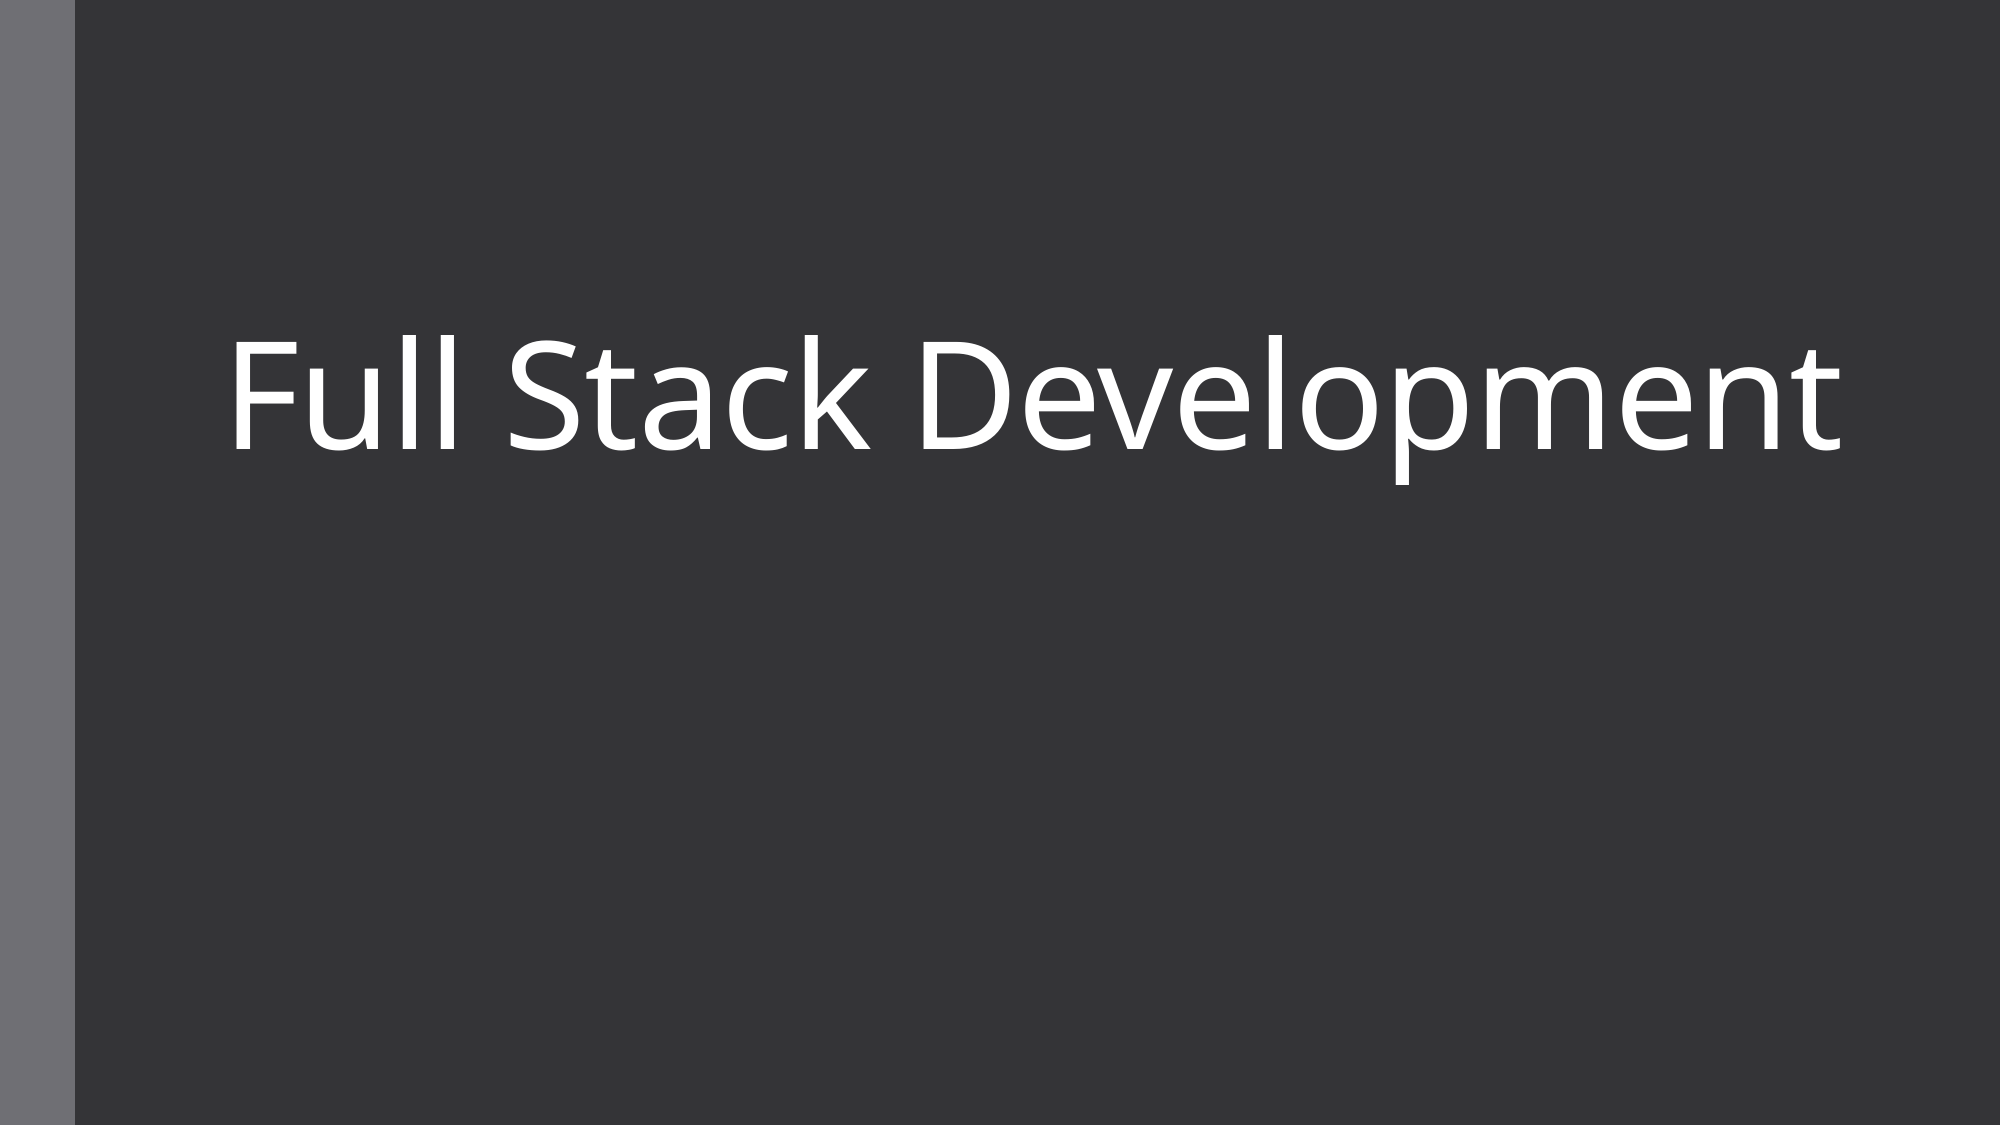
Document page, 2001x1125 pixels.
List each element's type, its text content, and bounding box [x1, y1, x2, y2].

title Full Stack Development [206, 124, 1966, 488]
